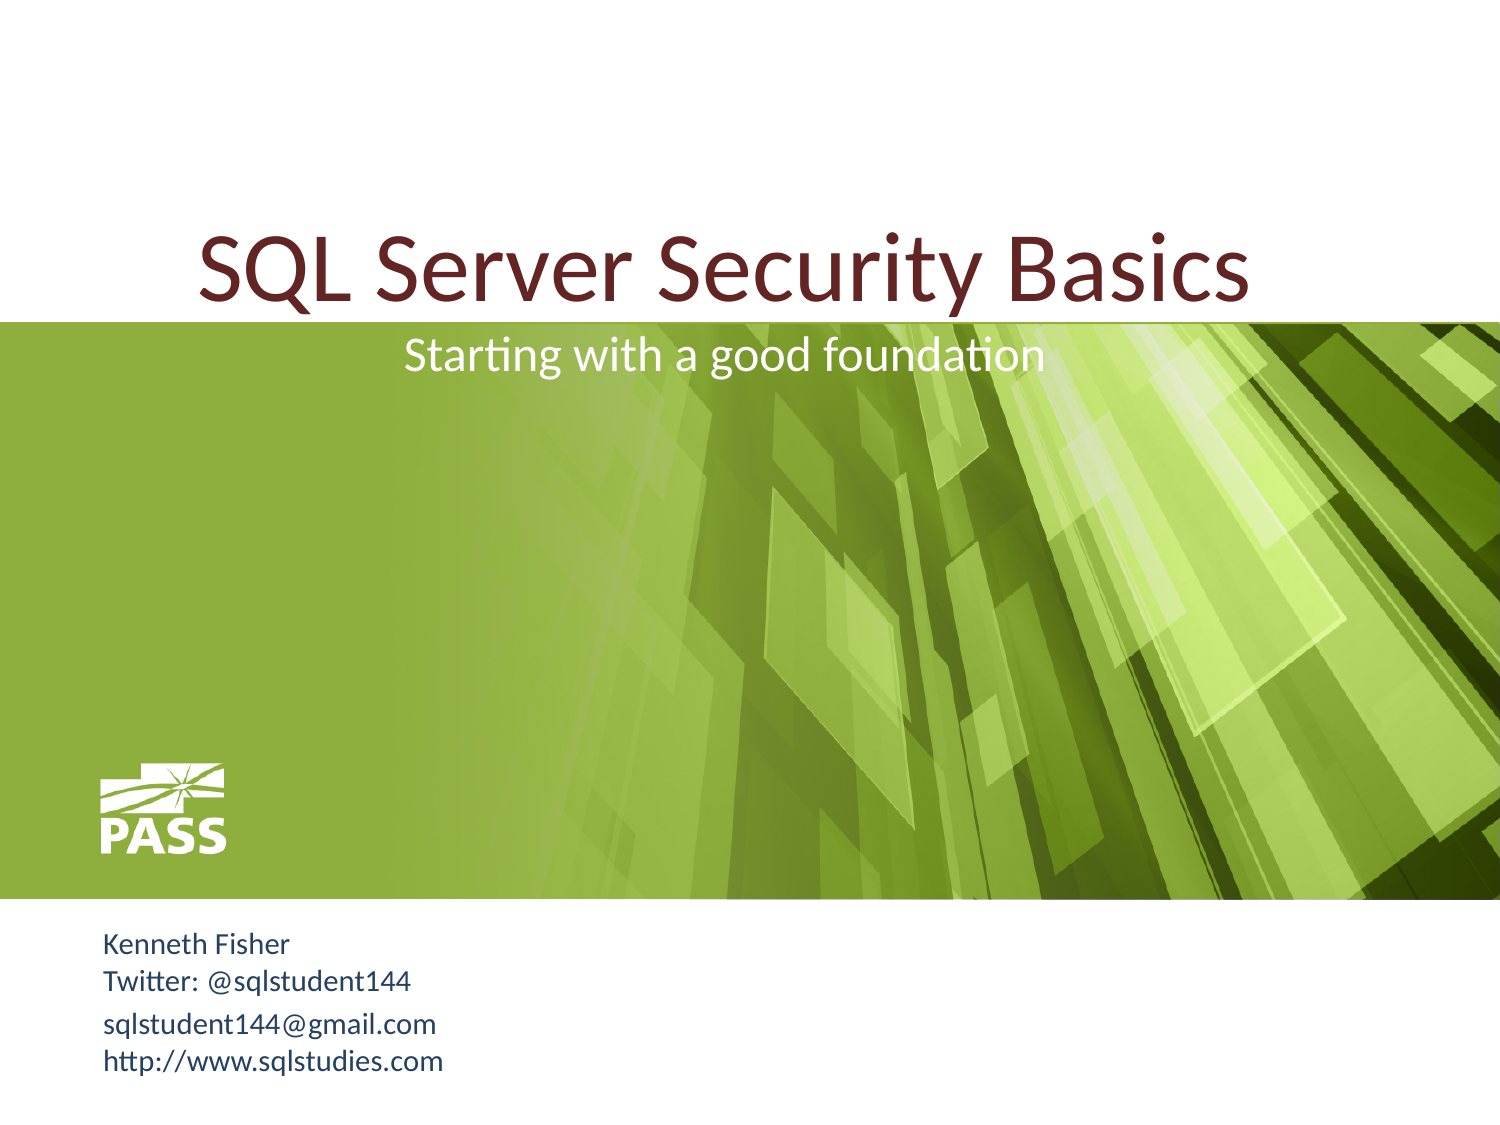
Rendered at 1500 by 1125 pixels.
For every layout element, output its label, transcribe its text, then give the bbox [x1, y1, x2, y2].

title SQL Server Security Basics Starting with a good foundation [162, 193, 1288, 391]
picture [0, 17, 1500, 1125]
subtitle Kenneth Fisher Twitter: @sqlstudent144 sqlstudent144@gmail.com http://www.sqlstudies.com [88, 916, 544, 1087]
